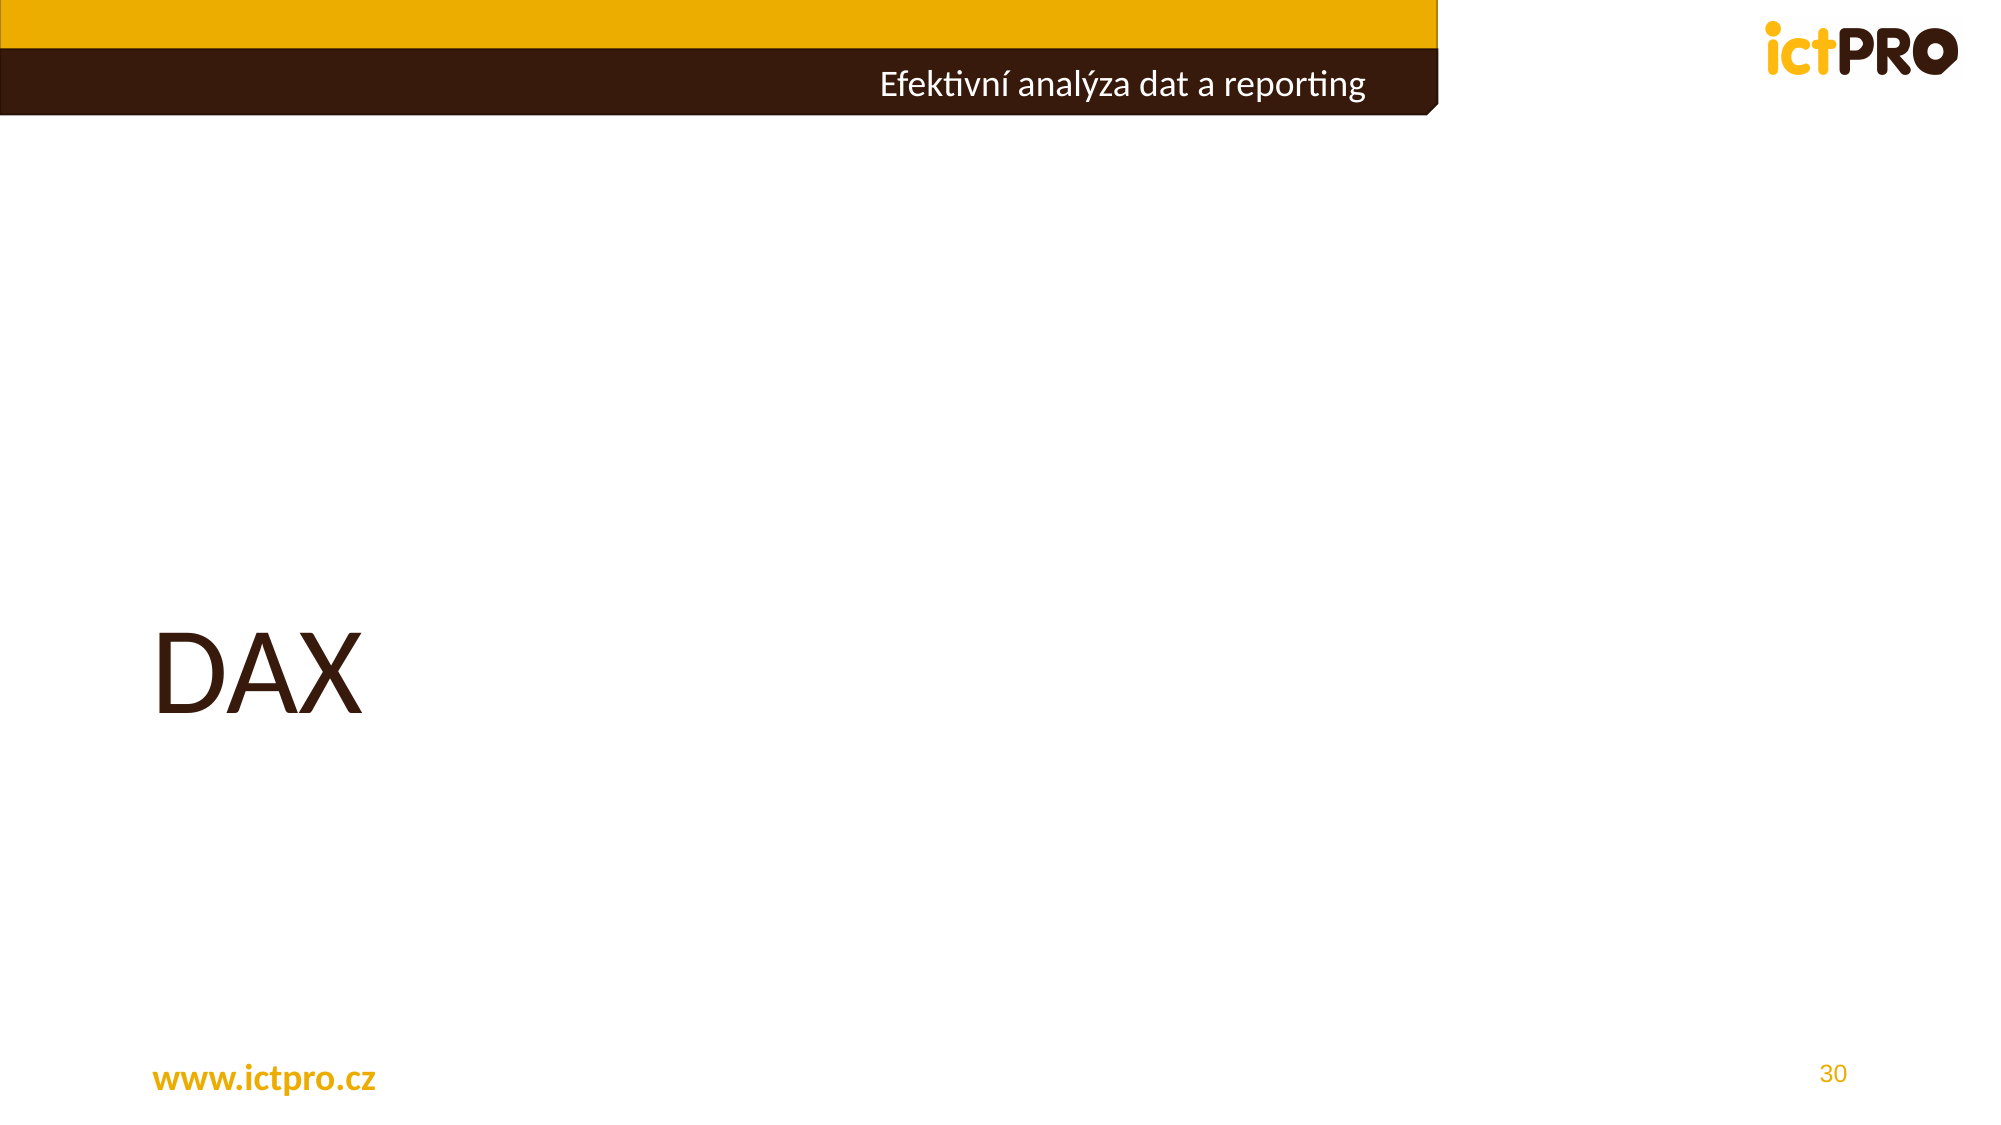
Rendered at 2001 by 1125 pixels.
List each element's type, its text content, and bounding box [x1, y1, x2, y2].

footer www.ictpro.cz [137, 1045, 813, 1106]
title DAX [136, 280, 1862, 749]
picture [1762, 16, 1963, 82]
slide_number 30 [1412, 1042, 1863, 1103]
